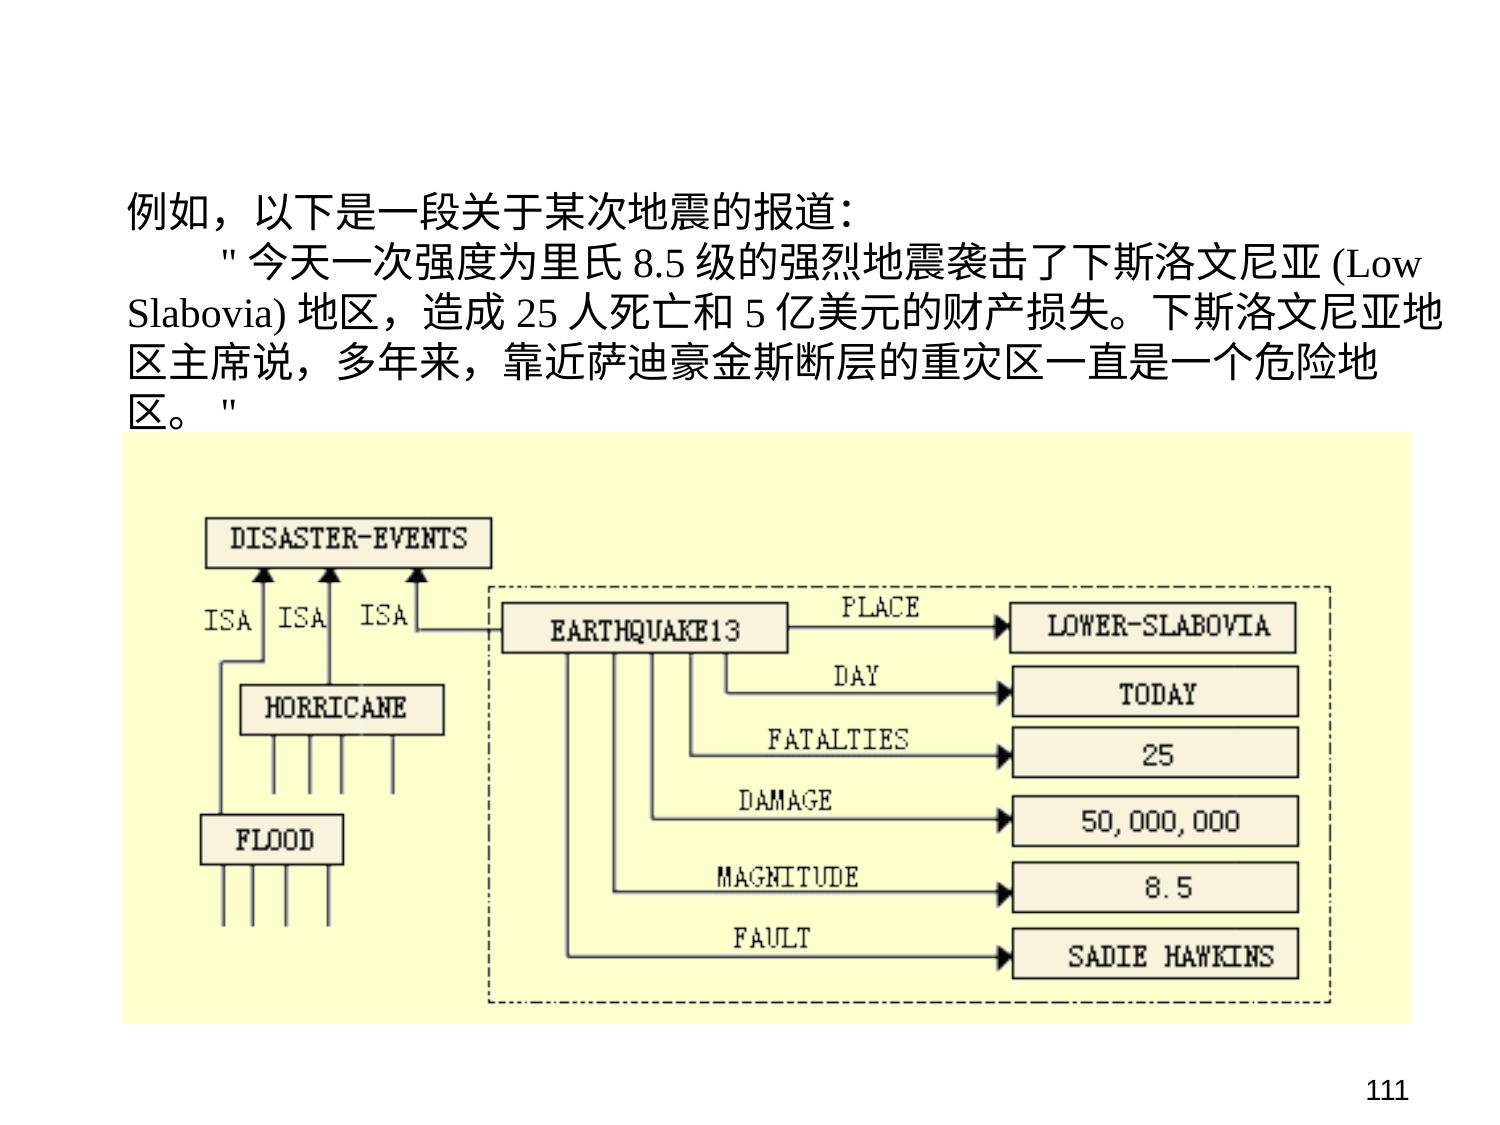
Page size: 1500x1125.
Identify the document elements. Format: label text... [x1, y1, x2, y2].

text_box 例如，以下是一段关于某次地震的报道： "今天一次强度为里氏8.5级的强烈地震袭击了下斯洛文尼亚(Low Slabovia)地区，造成25人死亡和5亿美元的财产损失。下斯洛文尼亚地区主席说，多年来，靠近萨迪豪金斯断层的重灾区一直是一个危险地区。" [112, 177, 1483, 493]
slide_number 111 [891, 1070, 1426, 1106]
picture [171, 491, 1365, 1039]
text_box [123, 432, 1412, 1024]
